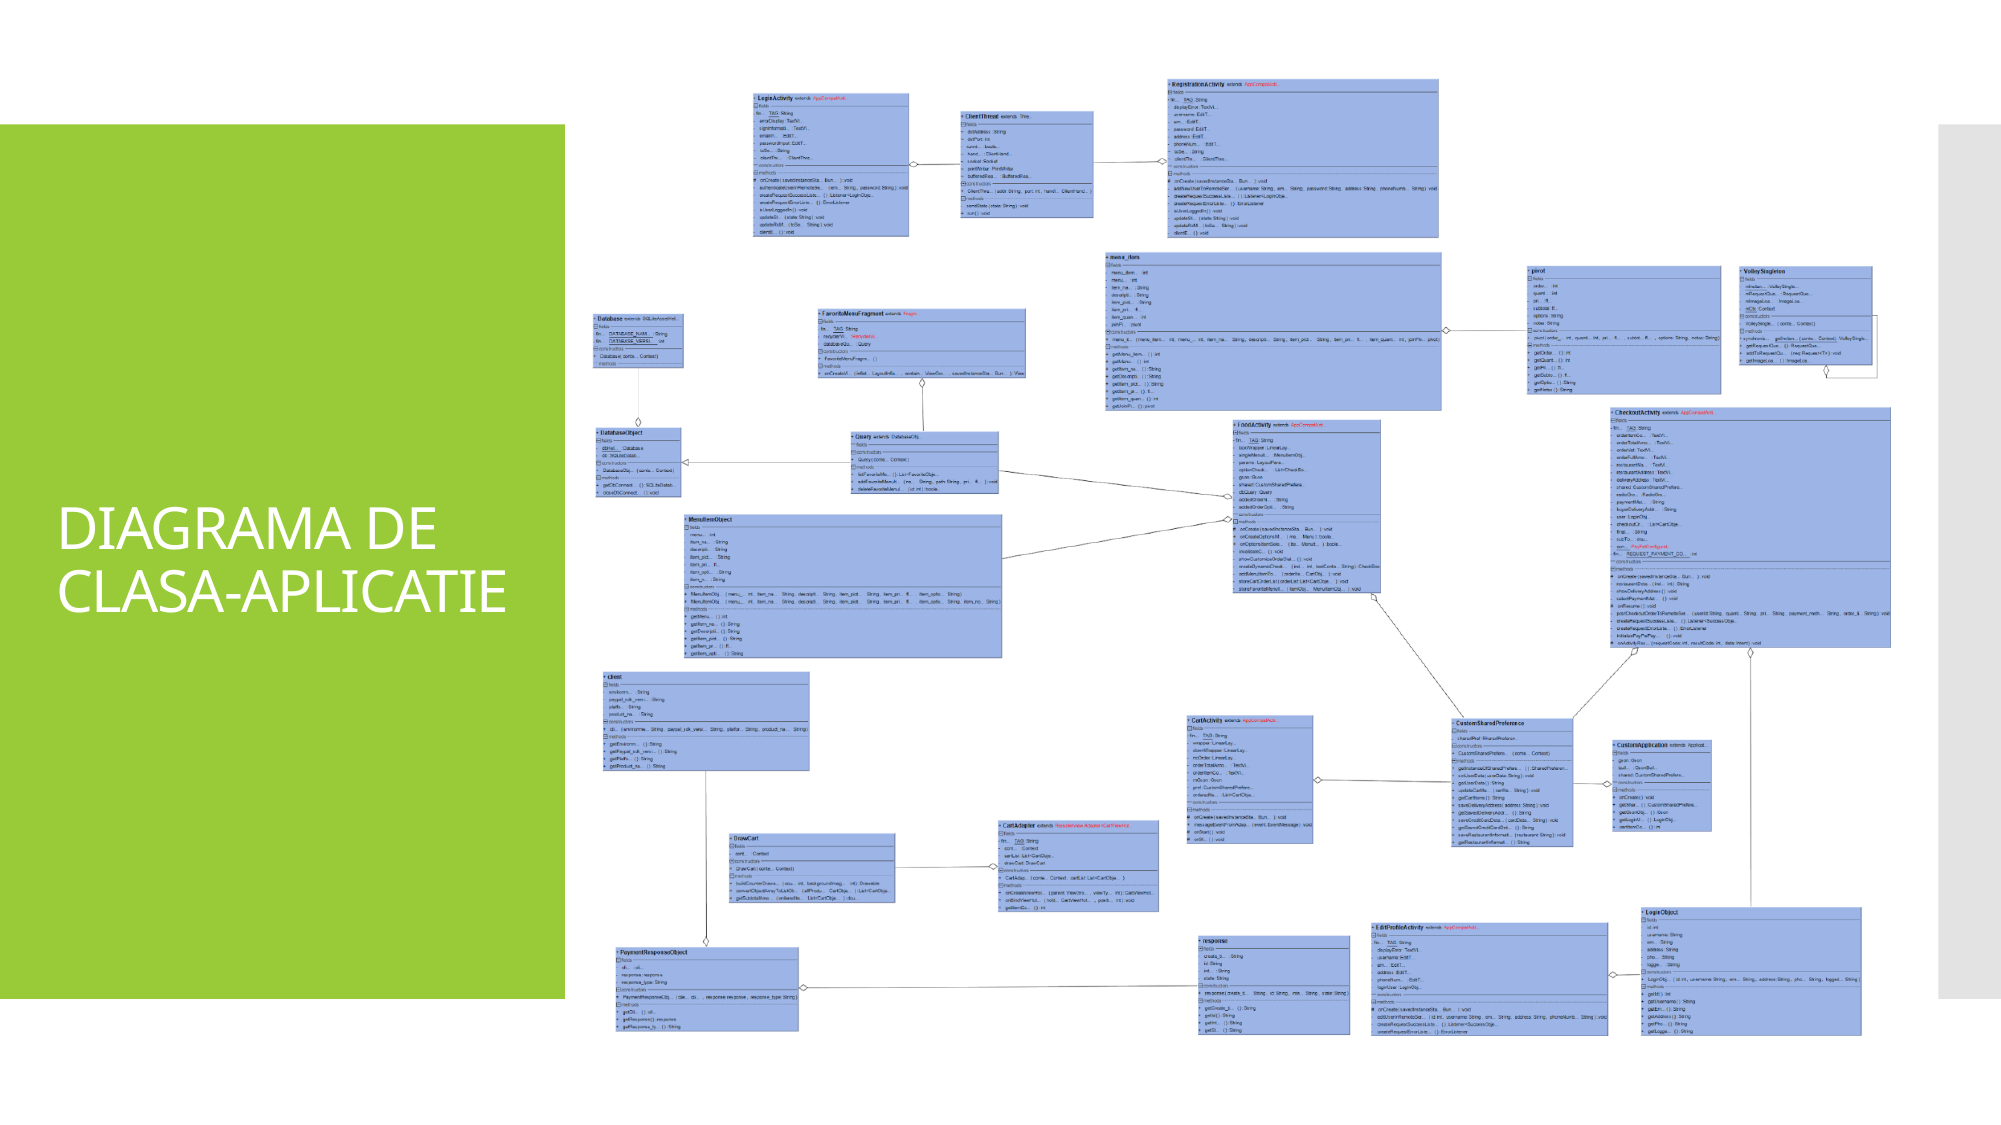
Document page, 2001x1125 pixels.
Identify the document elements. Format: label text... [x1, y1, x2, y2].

title DIAGRAMA DE CLASA-APLICATIE [41, 184, 525, 940]
picture [592, 77, 1892, 1036]
